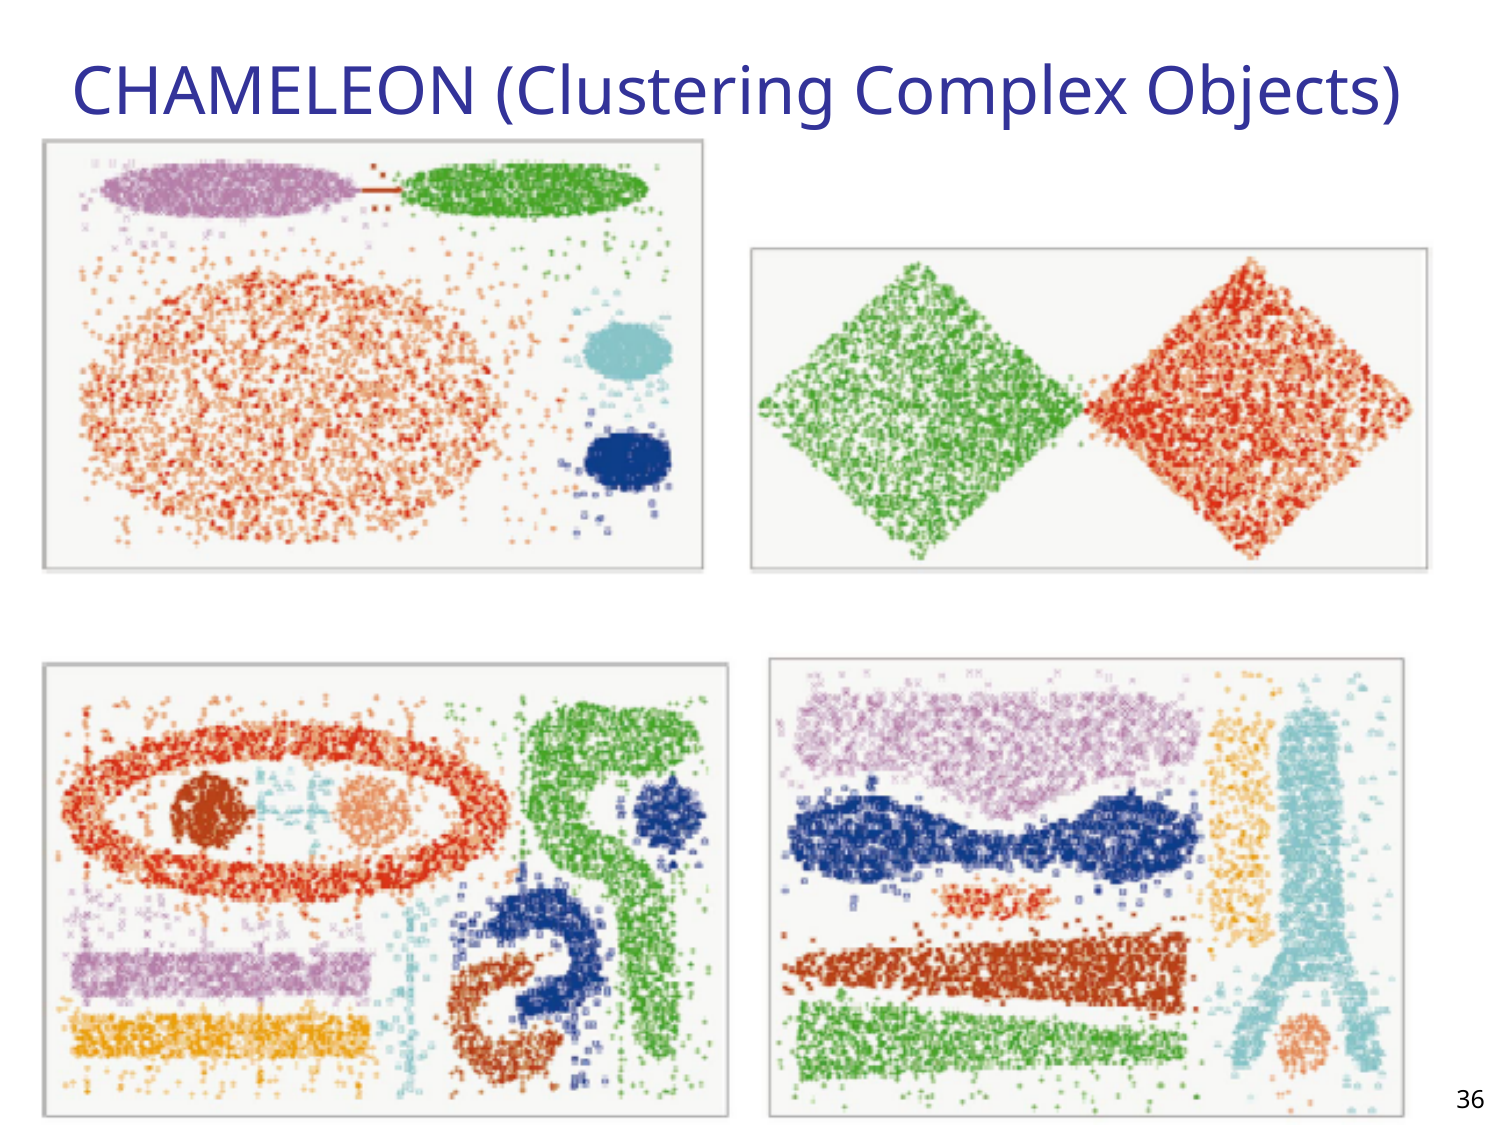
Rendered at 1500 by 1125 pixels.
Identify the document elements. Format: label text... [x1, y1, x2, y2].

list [24, 137, 1438, 1125]
title CHAMELEON (Clustering Complex Objects) [50, 0, 1425, 135]
slide_number 36 [1441, 1062, 1500, 1125]
